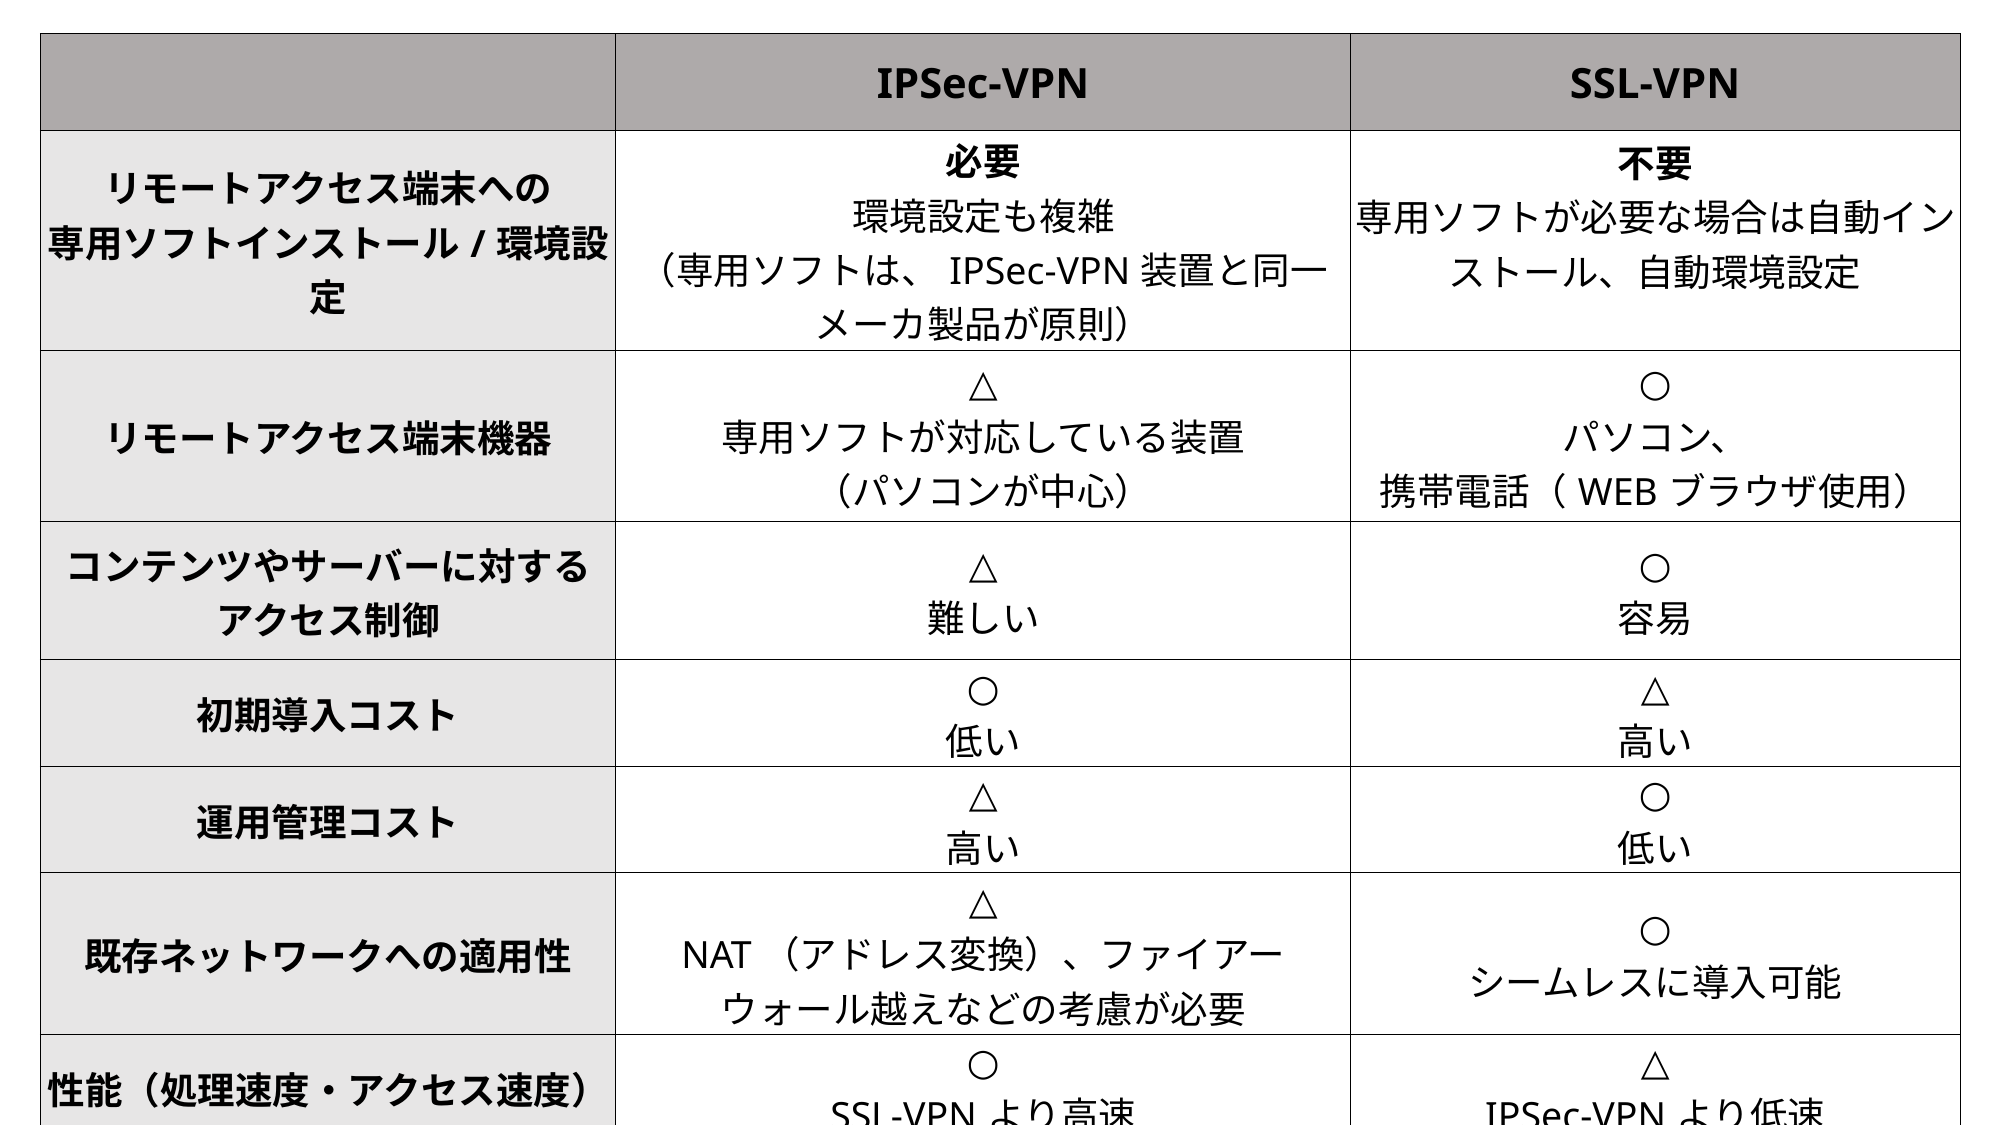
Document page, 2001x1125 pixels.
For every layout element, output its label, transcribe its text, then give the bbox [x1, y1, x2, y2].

table_cell リモートアクセス端末への 専用ソフトインストール/環境設定 [41, 131, 615, 350]
table_cell △ 高い [1351, 660, 1960, 766]
table_cell 既存ネットワークへの適用性 [41, 873, 615, 1034]
table_cell 初期導入コスト [41, 660, 615, 766]
table_cell 性能（処理速度・アクセス速度） [41, 1035, 615, 1125]
table_cell コンテンツやサーバーに対する アクセス制御 [41, 522, 615, 659]
table_cell 必要 環境設定も複雑 （専用ソフトは、IPSec-VPN装置と同一メーカ製品が原則） [616, 131, 1350, 350]
table_cell リモートアクセス端末機器 [41, 351, 615, 521]
table_header IPSec-VPN [616, 34, 1350, 130]
table_cell △ 難しい [616, 522, 1350, 659]
table_cell △ 高い [616, 767, 1350, 872]
table_cell △ IPSec-VPNより低速 [1351, 1035, 1960, 1125]
table_cell ○ パソコン、 携帯電話（WEBブラウザ使用） [1351, 351, 1960, 521]
table_cell △ NAT（アドレス変換）、ファイアー ウォール越えなどの考慮が必要 [616, 873, 1350, 1034]
table_cell 不要 専用ソフトが必要な場合は自動インストール、自動環境設定 [1351, 131, 1960, 350]
table_cell ○ シームレスに導入可能 [1351, 873, 1960, 1034]
table_cell ○ 低い [616, 660, 1350, 766]
table_header SSL-VPN [1351, 34, 1960, 130]
table_cell ○ 容易 [1351, 522, 1960, 659]
table_cell 運用管理コスト [41, 767, 615, 872]
table_cell ○ 低い [1351, 767, 1960, 872]
table_header [41, 34, 615, 130]
table_cell △ 専用ソフトが対応している装置 （パソコンが中心） [616, 351, 1350, 521]
table_cell ○ SSL-VPNより高速 [616, 1035, 1350, 1125]
